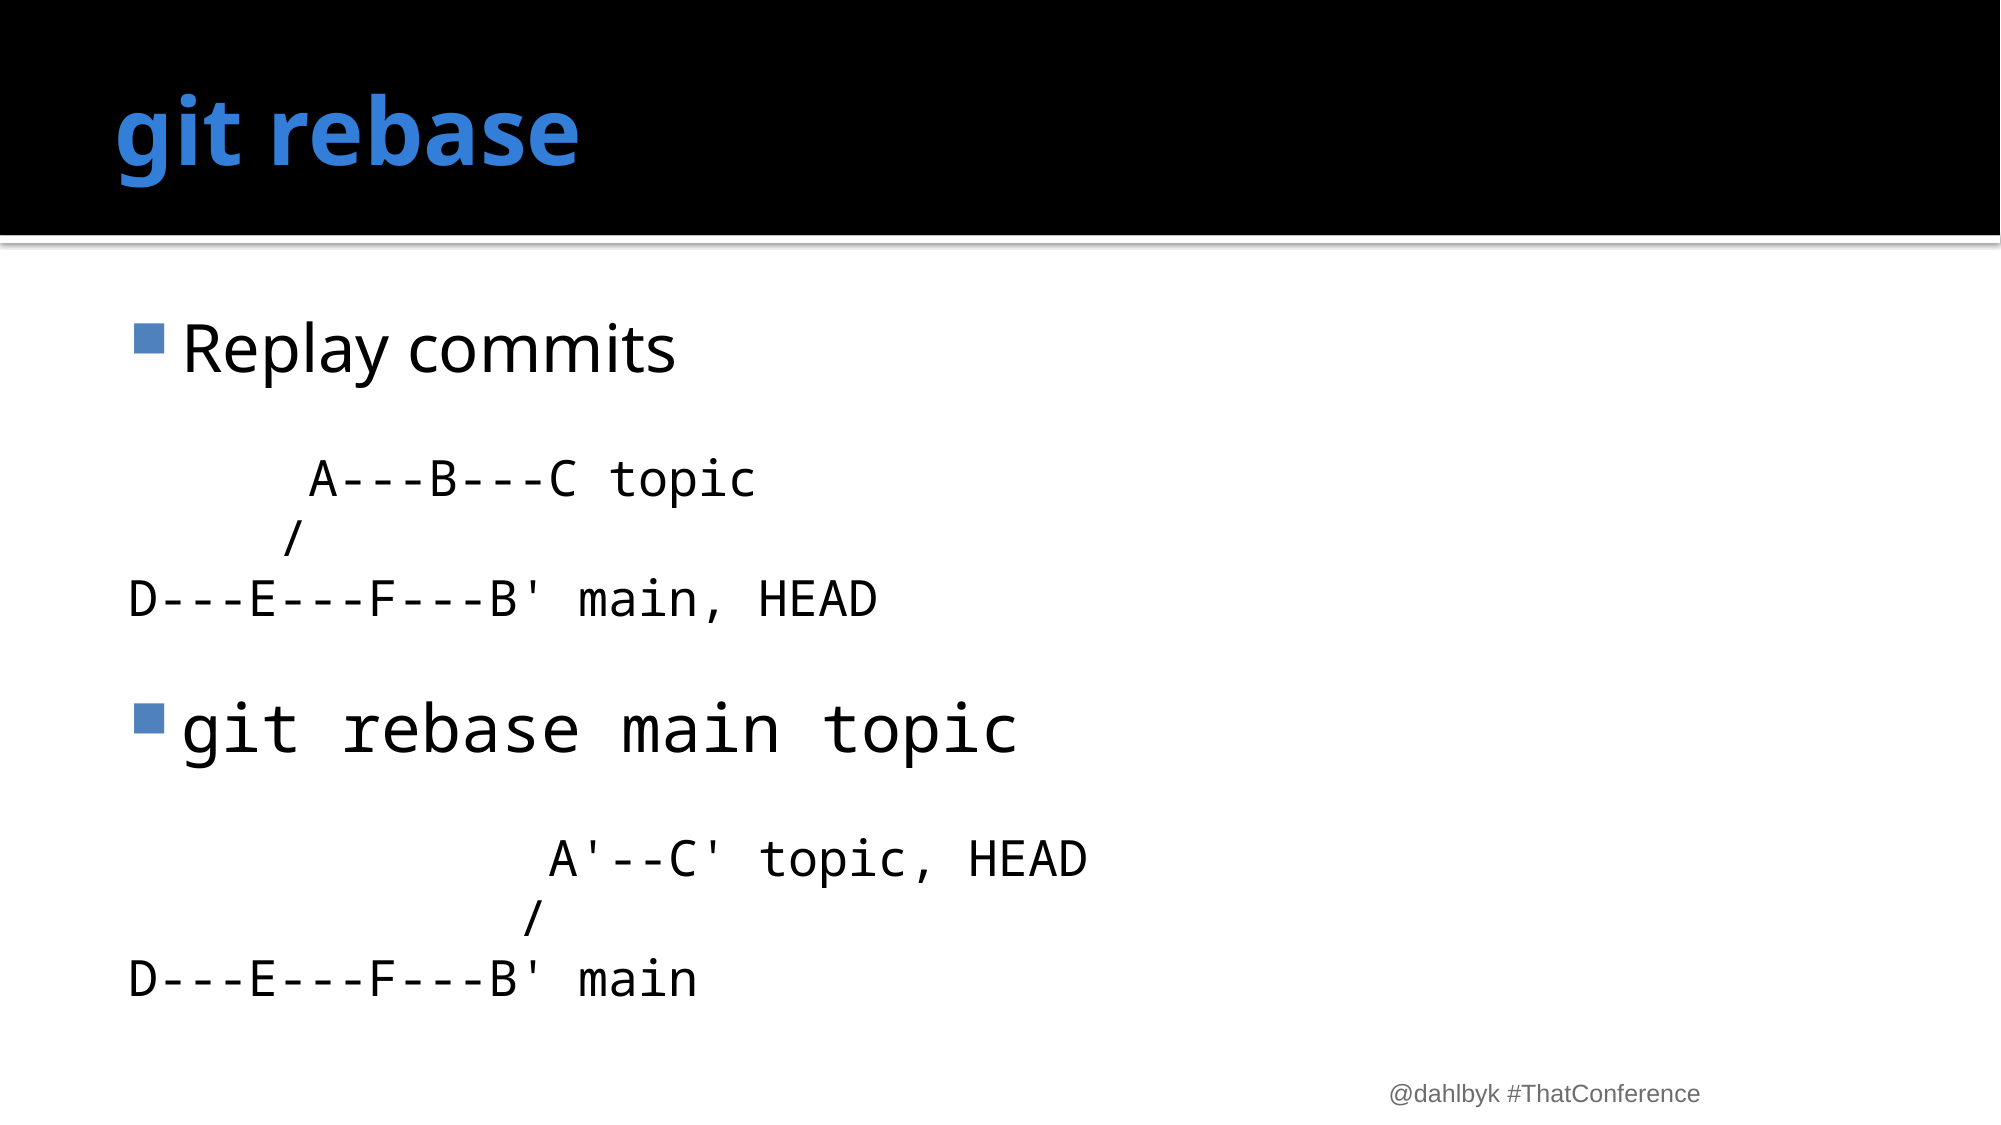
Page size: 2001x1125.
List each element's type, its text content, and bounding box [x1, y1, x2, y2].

title git rebase [99, 25, 1900, 231]
slide_number @dahlbyk #ThatConference [1325, 1062, 1717, 1108]
list Replay commits A---B---C topic / D---E---F---B' main, HEAD git rebase main topic A'--C' topic, HEAD / D---E---F---B' main [99, 291, 1900, 1050]
